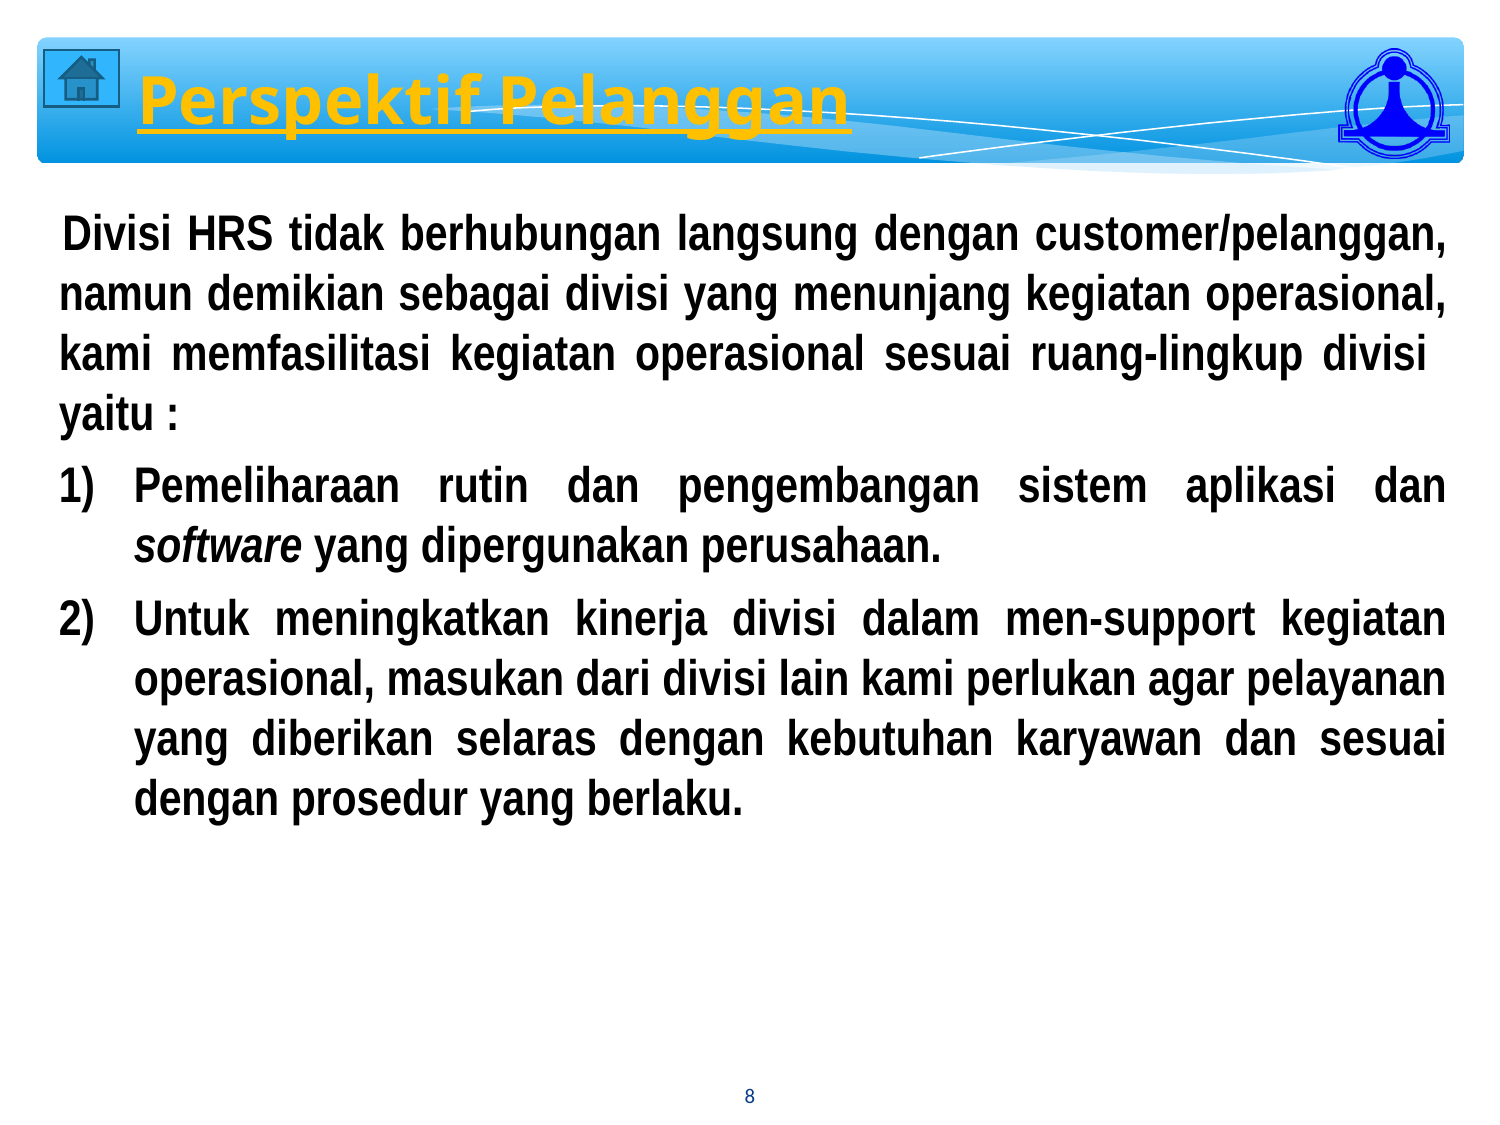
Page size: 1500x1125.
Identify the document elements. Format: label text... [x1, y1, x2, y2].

picture [1338, 48, 1450, 159]
text_box Perspektif Pelanggan [122, 49, 1248, 192]
list Divisi HRS tidak berhubungan langsung dengan customer/pelanggan, namun demikian sebagai divisi yang menunjang kegiatan operasional, kami memfasilitasi kegiatan operasional sesuai ruang-lingkup divisi yaitu : Pemeliharaan rutin dan pengembangan sistem aplikasi dan software yang dipergunakan perusahaan. Untuk meningkatkan kinerja divisi dalam men-support kegiatan operasional, masukan dari divisi lain kami perlukan agar pelayanan yang diberikan selaras dengan kebutuhan karyawan dan sesuai dengan prosedur yang berlaku. [43, 192, 1463, 1066]
text_box 8 [654, 1066, 846, 1125]
text_box [43, 50, 119, 107]
